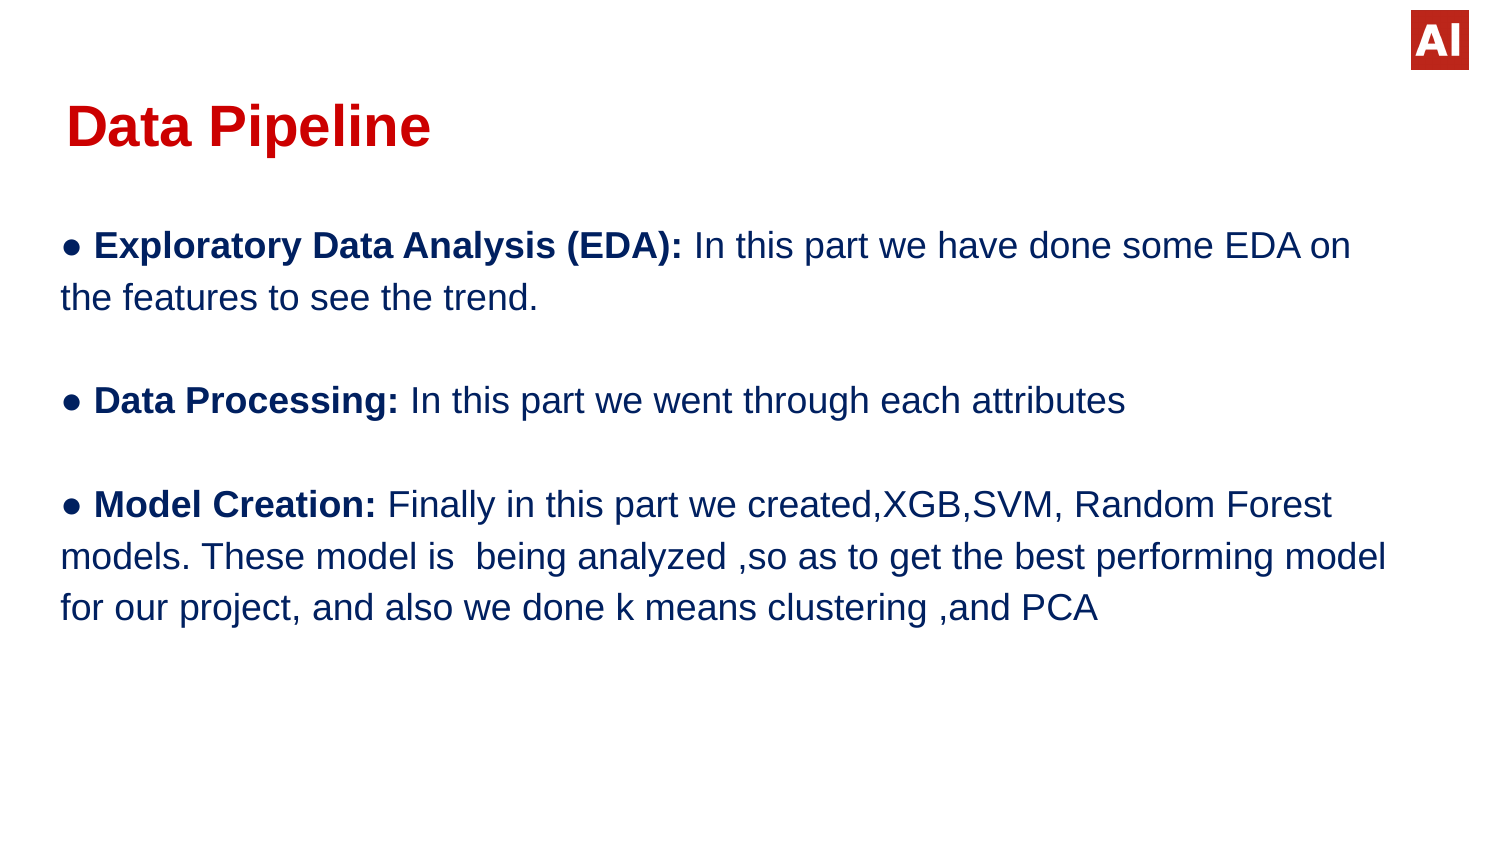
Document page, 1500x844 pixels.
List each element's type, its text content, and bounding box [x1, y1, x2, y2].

title Data Pipeline [51, 72, 1449, 167]
picture [1411, 10, 1469, 70]
list ● Exploratory Data Analysis (EDA): In this part we have done some EDA on the features to see the trend. ● Data Processing: In this part we went through each attributes ● Model Creation: Finally in this part we created,XGB,SVM, Random Forest models. These model is being analyzed ,so as to get the best performing model for our project, and also we done k means clustering ,and PCA [26, 199, 1425, 760]
